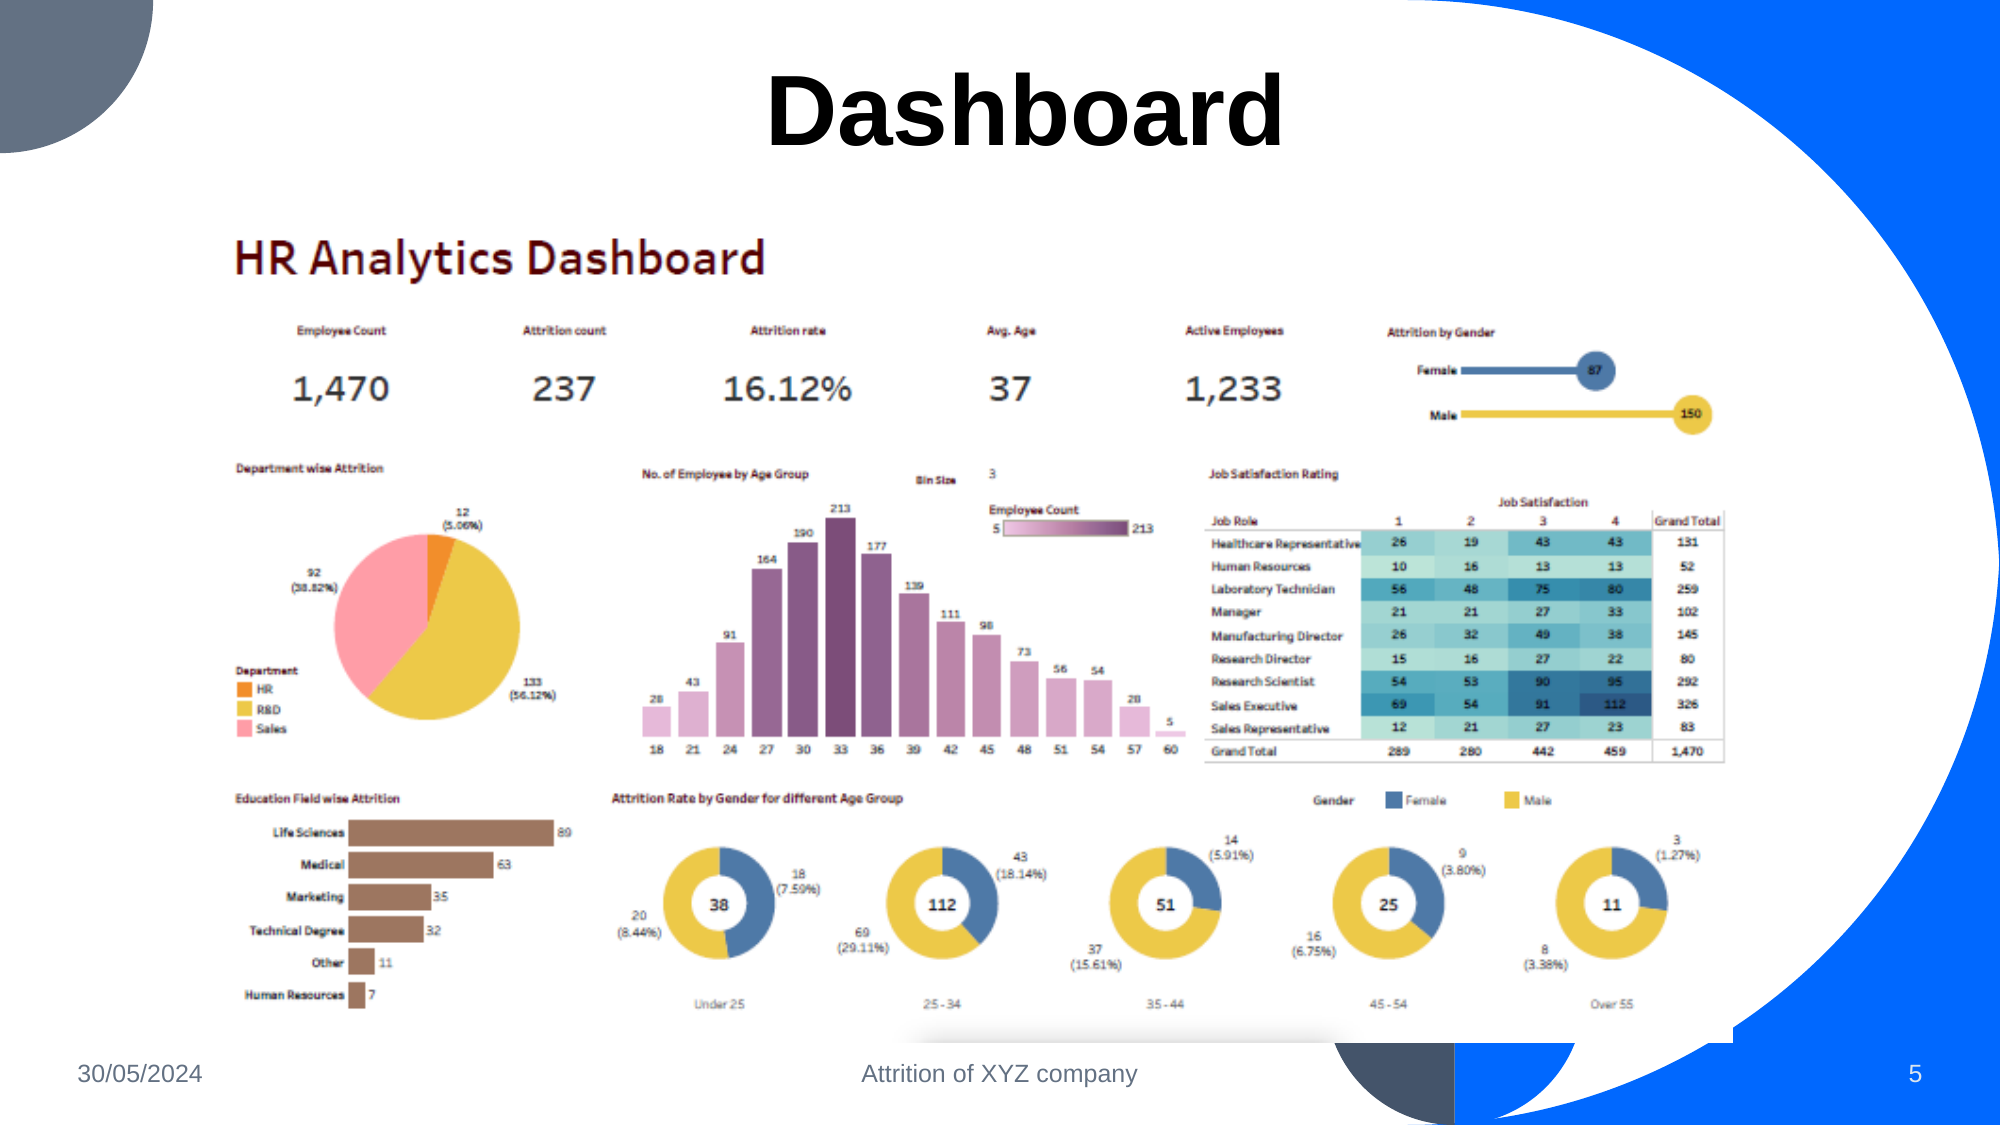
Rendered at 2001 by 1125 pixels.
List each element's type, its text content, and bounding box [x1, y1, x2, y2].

slide_number 5 [1665, 1042, 1938, 1103]
footer Attrition of XYZ company [662, 1051, 1338, 1103]
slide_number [62, 1042, 513, 1103]
picture [212, 222, 1733, 1043]
title Dashboard [150, 62, 1796, 175]
